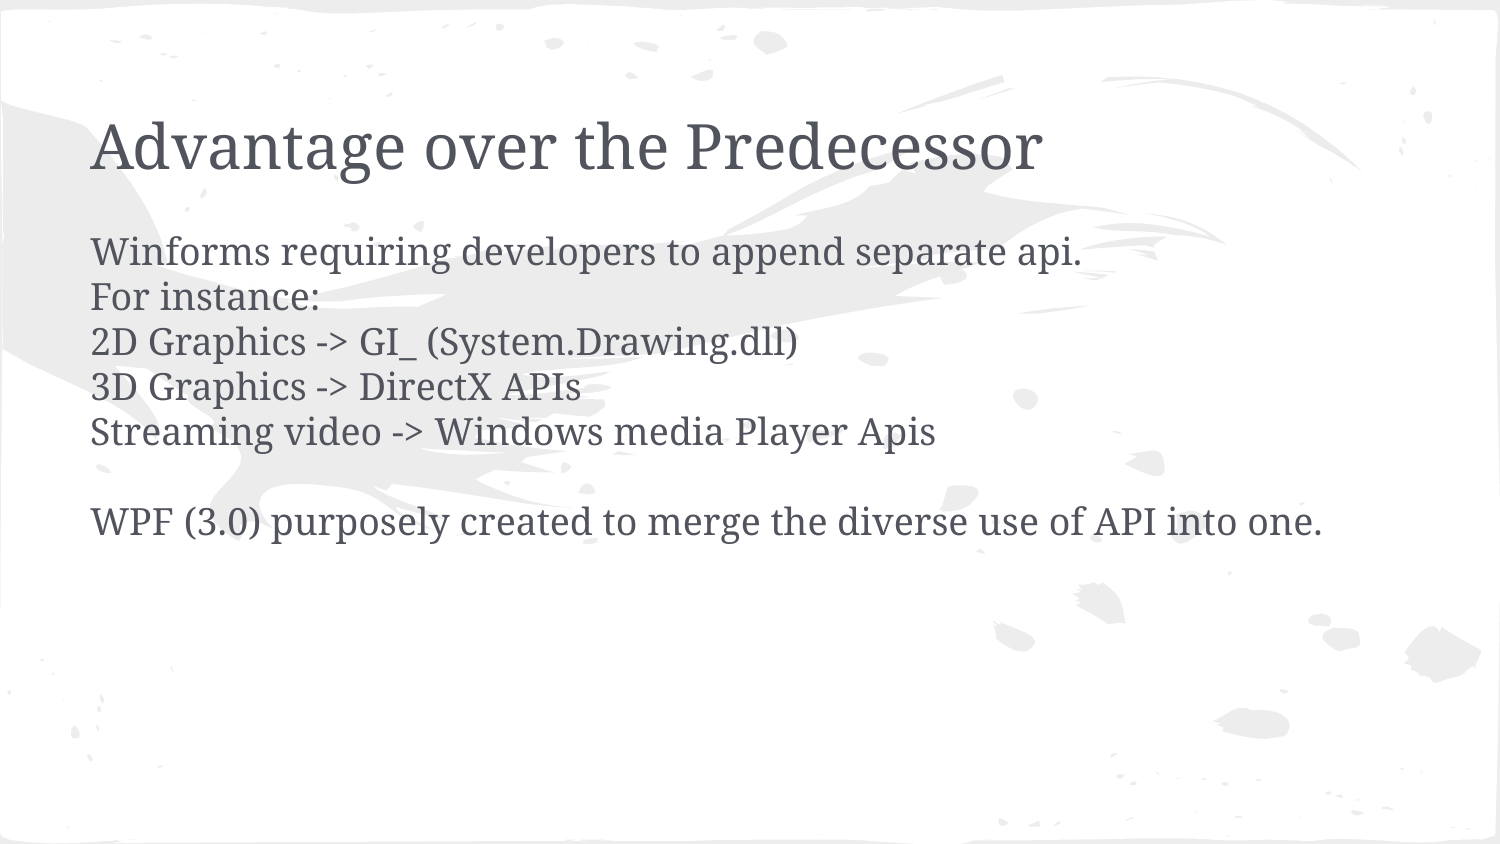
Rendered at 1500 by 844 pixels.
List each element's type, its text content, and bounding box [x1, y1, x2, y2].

list Winforms requiring developers to append separate api. For instance: 2D Graphics -> GI_ (System.Drawing.dll) 3D Graphics -> DirectX APIs Streaming video -> Windows media Player Apis WPF (3.0) purposely created to merge the diverse use of API into one. [75, 212, 1425, 808]
title Advantage over the Predecessor [75, 25, 1425, 197]
